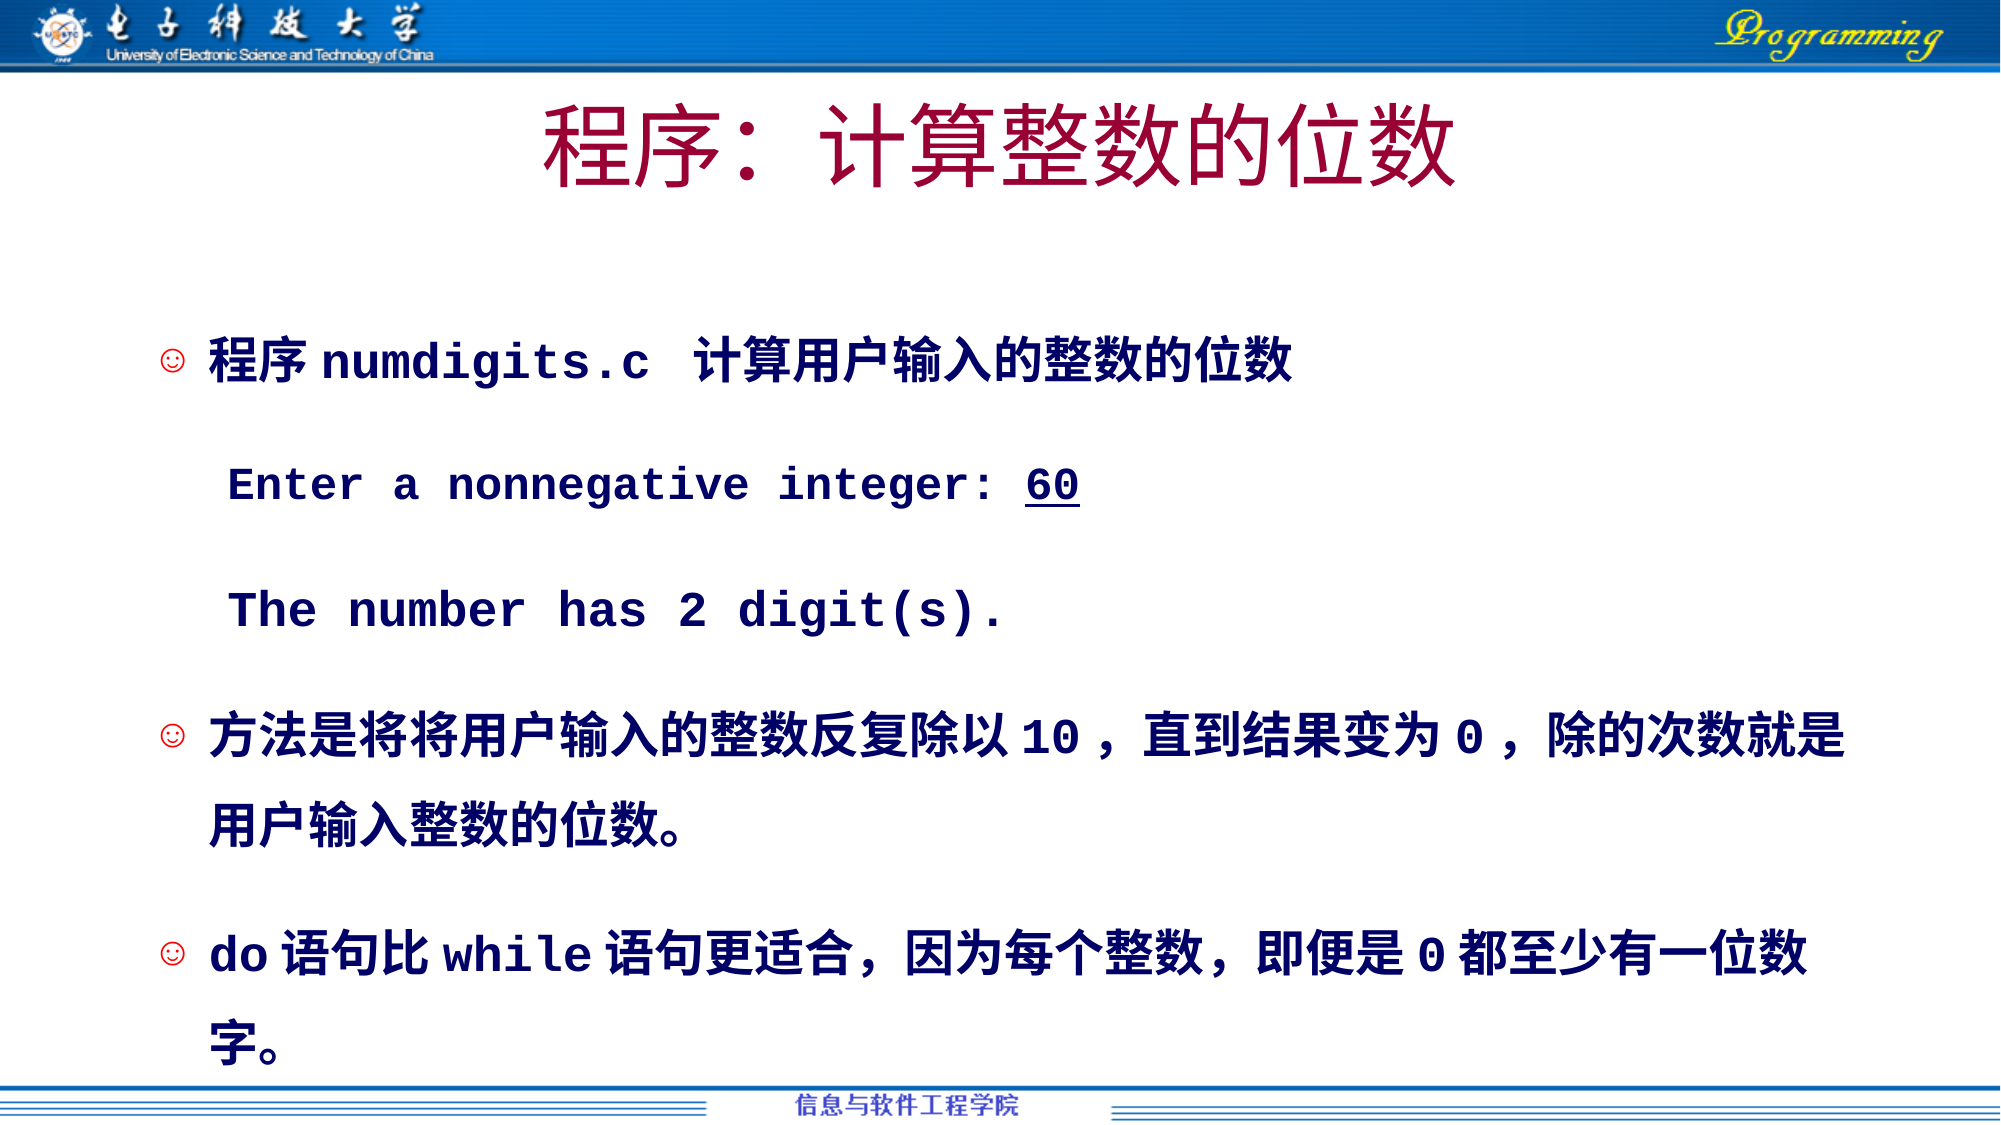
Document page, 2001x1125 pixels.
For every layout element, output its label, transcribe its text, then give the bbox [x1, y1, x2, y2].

picture [0, 0, 2001, 1125]
title 程序：计算整数的位数 [150, 87, 1850, 200]
list 程序numdigits.c 计算用户输入的整数的位数 Enter a nonnegative integer: 60 The number has 2 digit(s). 方法是将将用户输入的整数反复除以10，直到结果变为0，除的次数就是用户输入整数的位数。 do语句比while语句更适合，因为每个整数，即便是0都至少有一位数字。 [137, 291, 1900, 1065]
